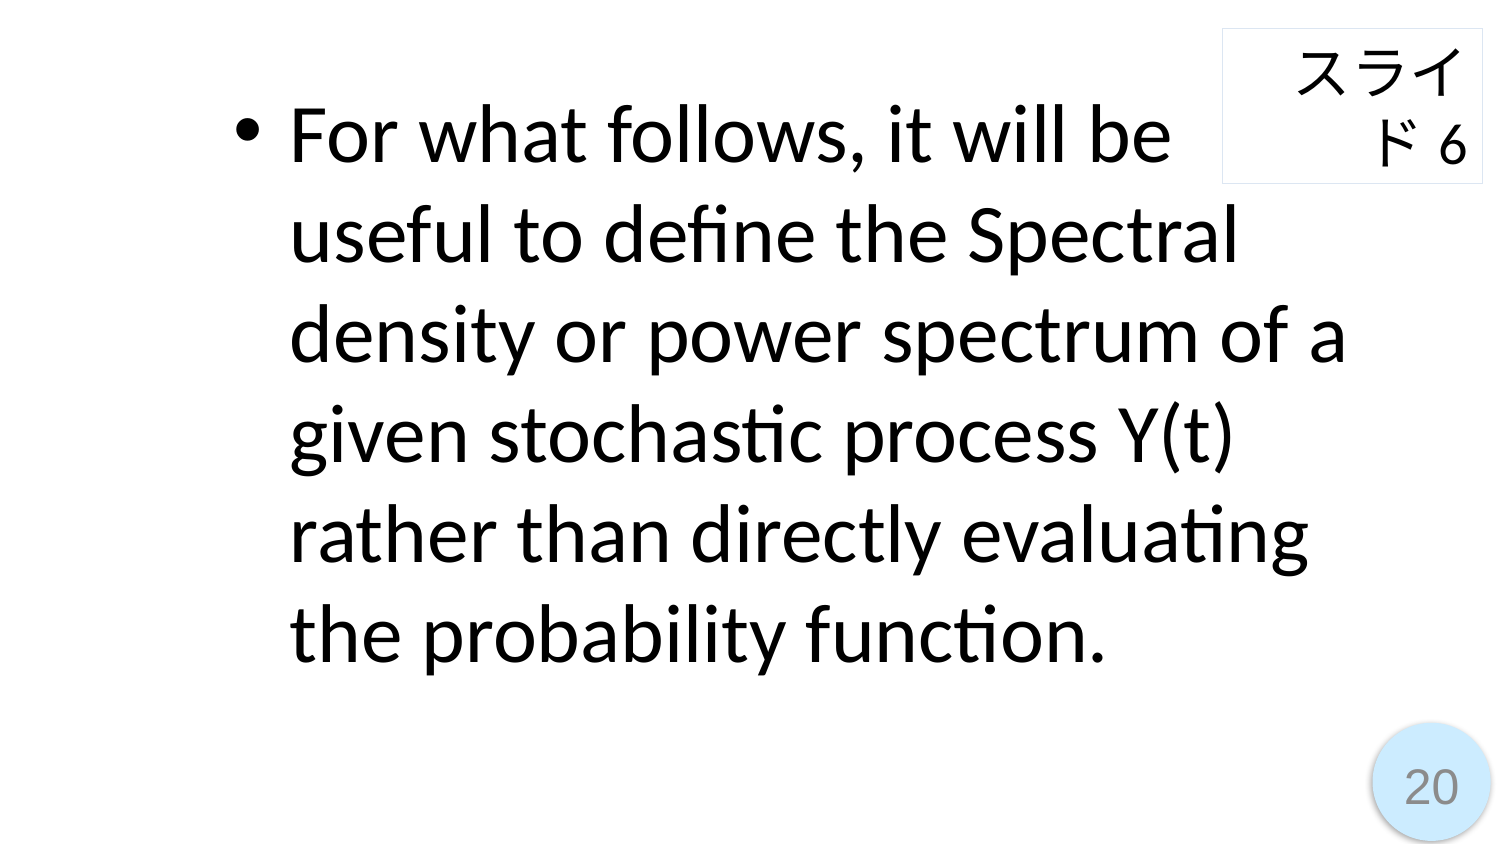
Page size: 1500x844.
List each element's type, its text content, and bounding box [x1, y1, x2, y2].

text_box スライド6 [1222, 28, 1483, 184]
list For what follows, it will be useful to define the Spectral density or power spectrum of a given stochastic process Y(t) rather than directly evaluating the probability function. [218, 71, 1365, 812]
slide_number 20 [1372, 762, 1491, 807]
